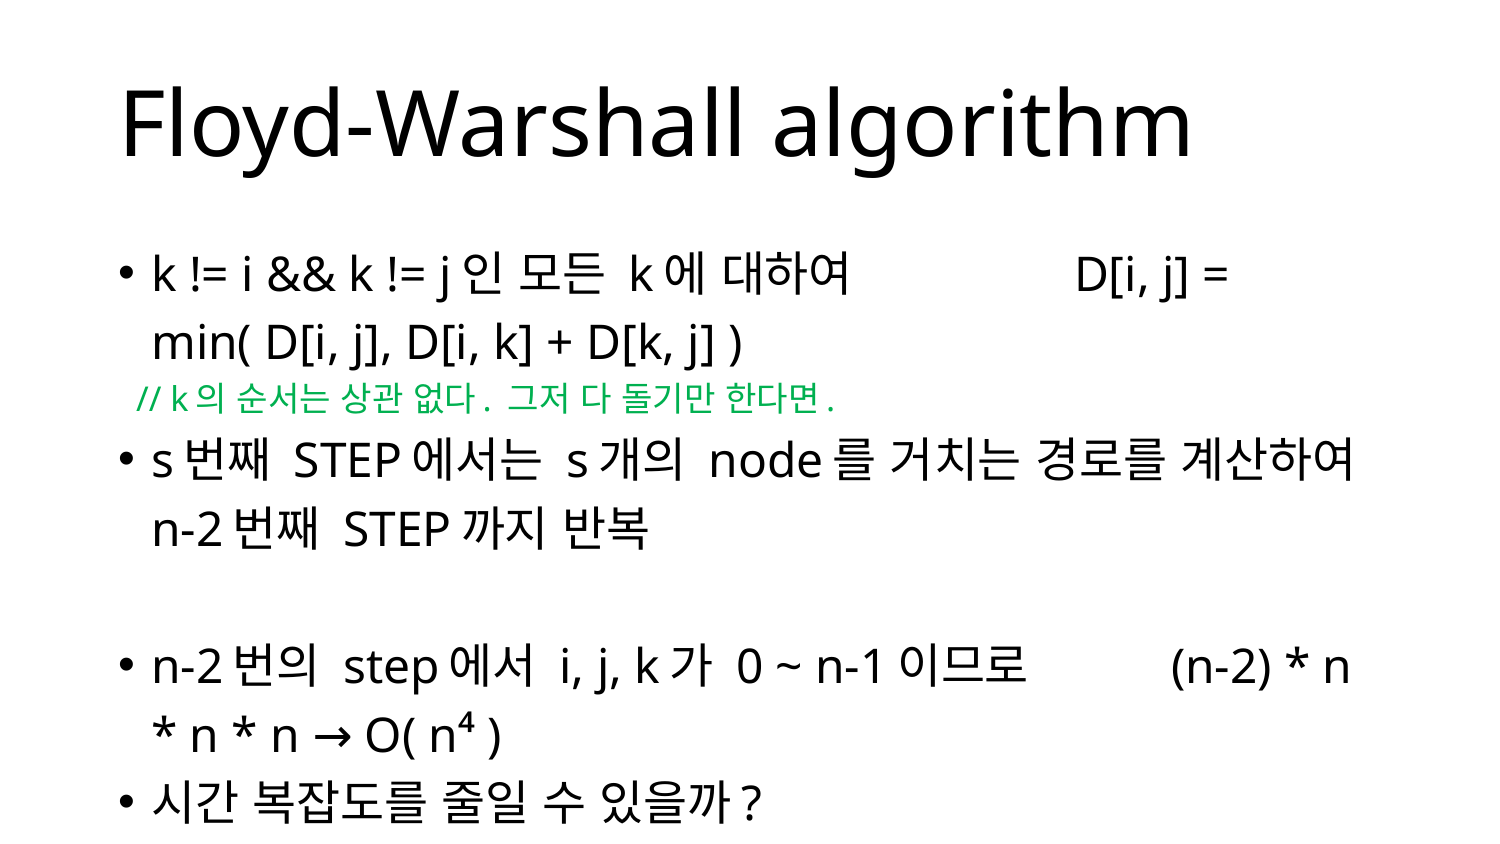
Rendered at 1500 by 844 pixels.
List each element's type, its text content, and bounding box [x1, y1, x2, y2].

list k != i && k != j인 모든 k에 대하여 D[i, j] = min( D[i, j], D[i, k] + D[k, j] ) // k의 순서는 상관 없다. 그저 다 돌기만 한다면. s번째 STEP에서는 s개의 node를 거치는 경로를 계산하여 n-2번째 STEP까지 반복 n-2번의 step에서 i, j, k가 0 ~ n-1이므로 (n-2) * n * n * n → O( n⁴ ) 시간 복잡도를 줄일 수 있을까? [103, 224, 1397, 844]
title Floyd-Warshall algorithm [103, 44, 1397, 208]
